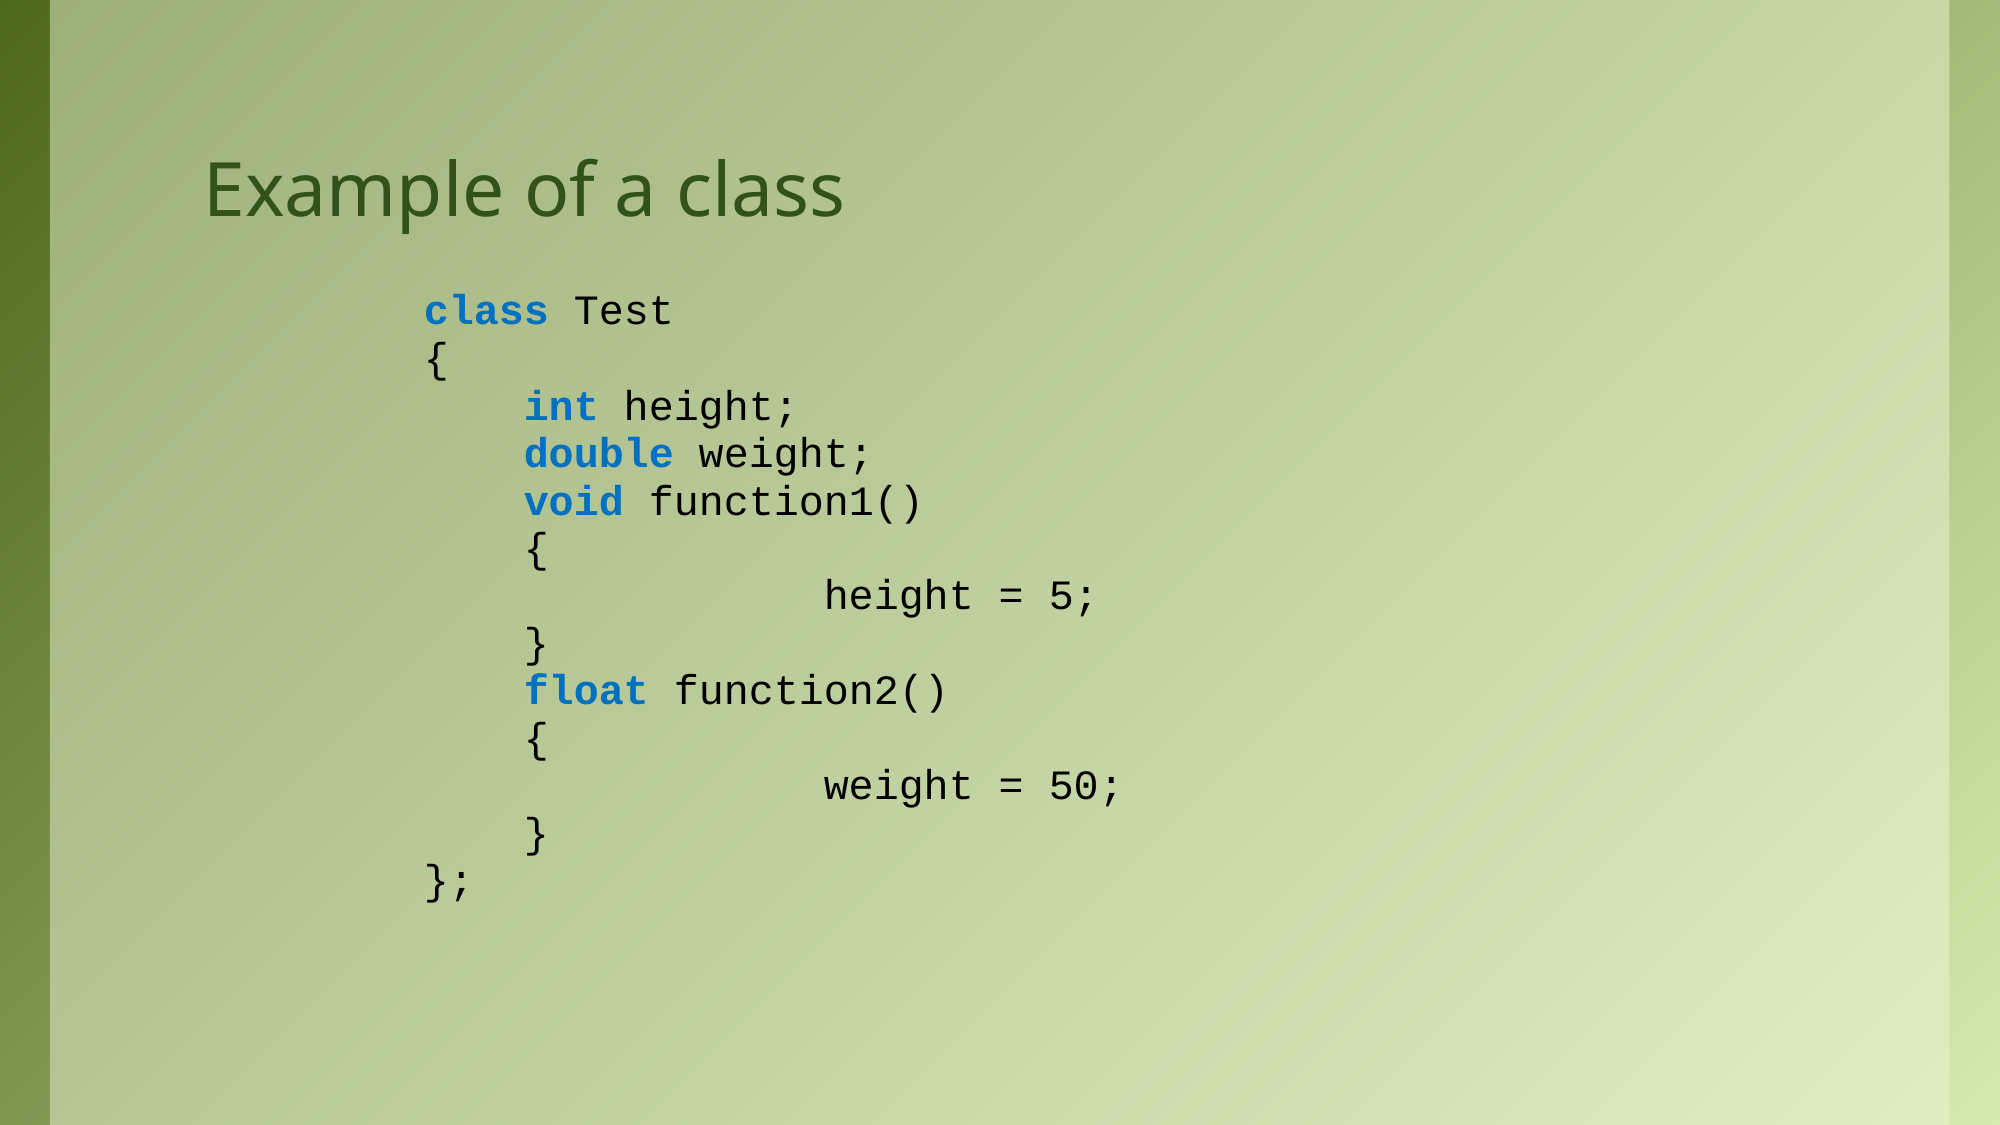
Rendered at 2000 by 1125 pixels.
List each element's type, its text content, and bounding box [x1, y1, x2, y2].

title Example of a class [183, 12, 1922, 242]
text_box class Test { int height; double weight; void function1() { height = 5; } float function2() { weight = 50; } }; [409, 279, 1555, 912]
